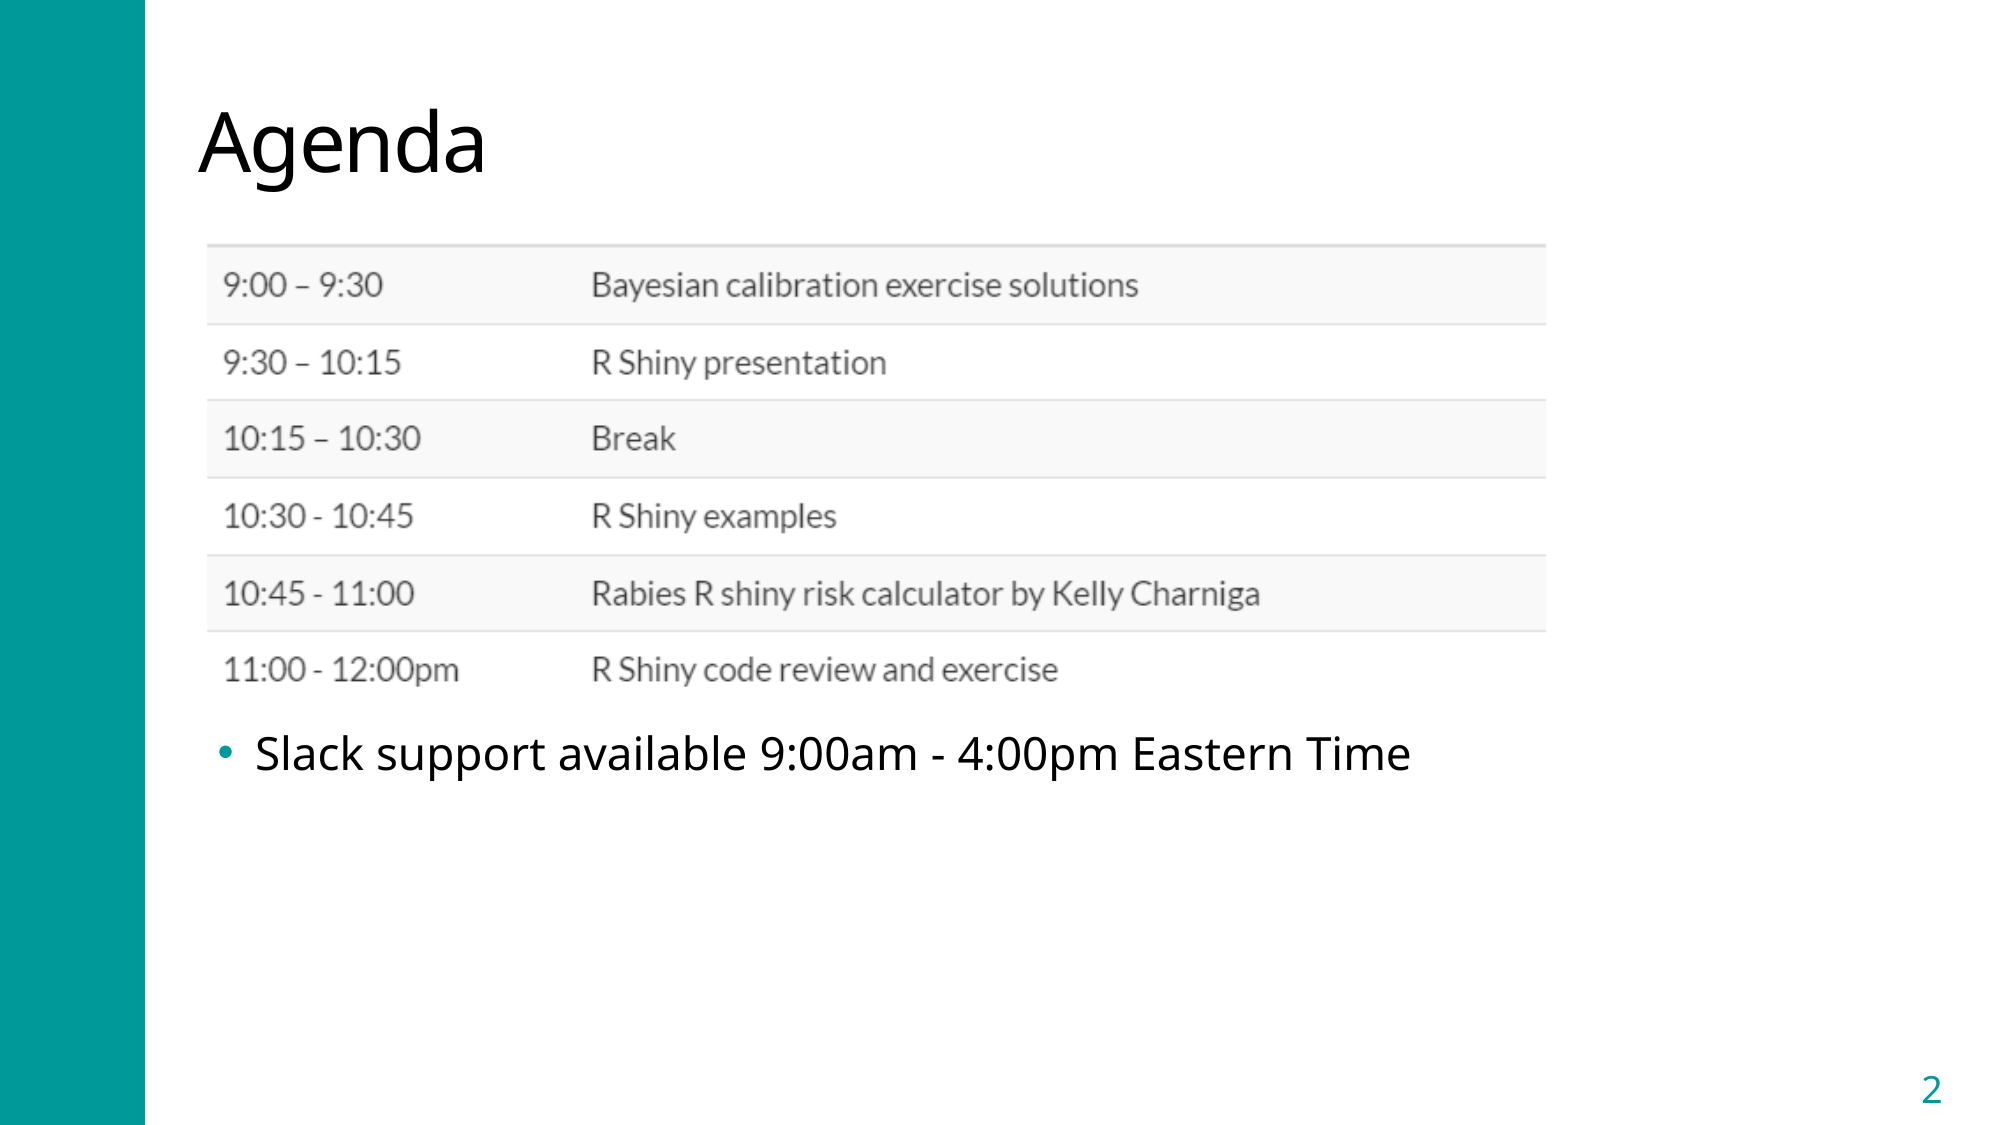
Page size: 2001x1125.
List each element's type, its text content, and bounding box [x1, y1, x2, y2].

list Slack support available 9:00am - 4:00pm Eastern Time [183, 716, 1851, 835]
slide_number 2 [1870, 1057, 1994, 1125]
picture [204, 239, 1558, 718]
title Agenda [183, 45, 1851, 233]
